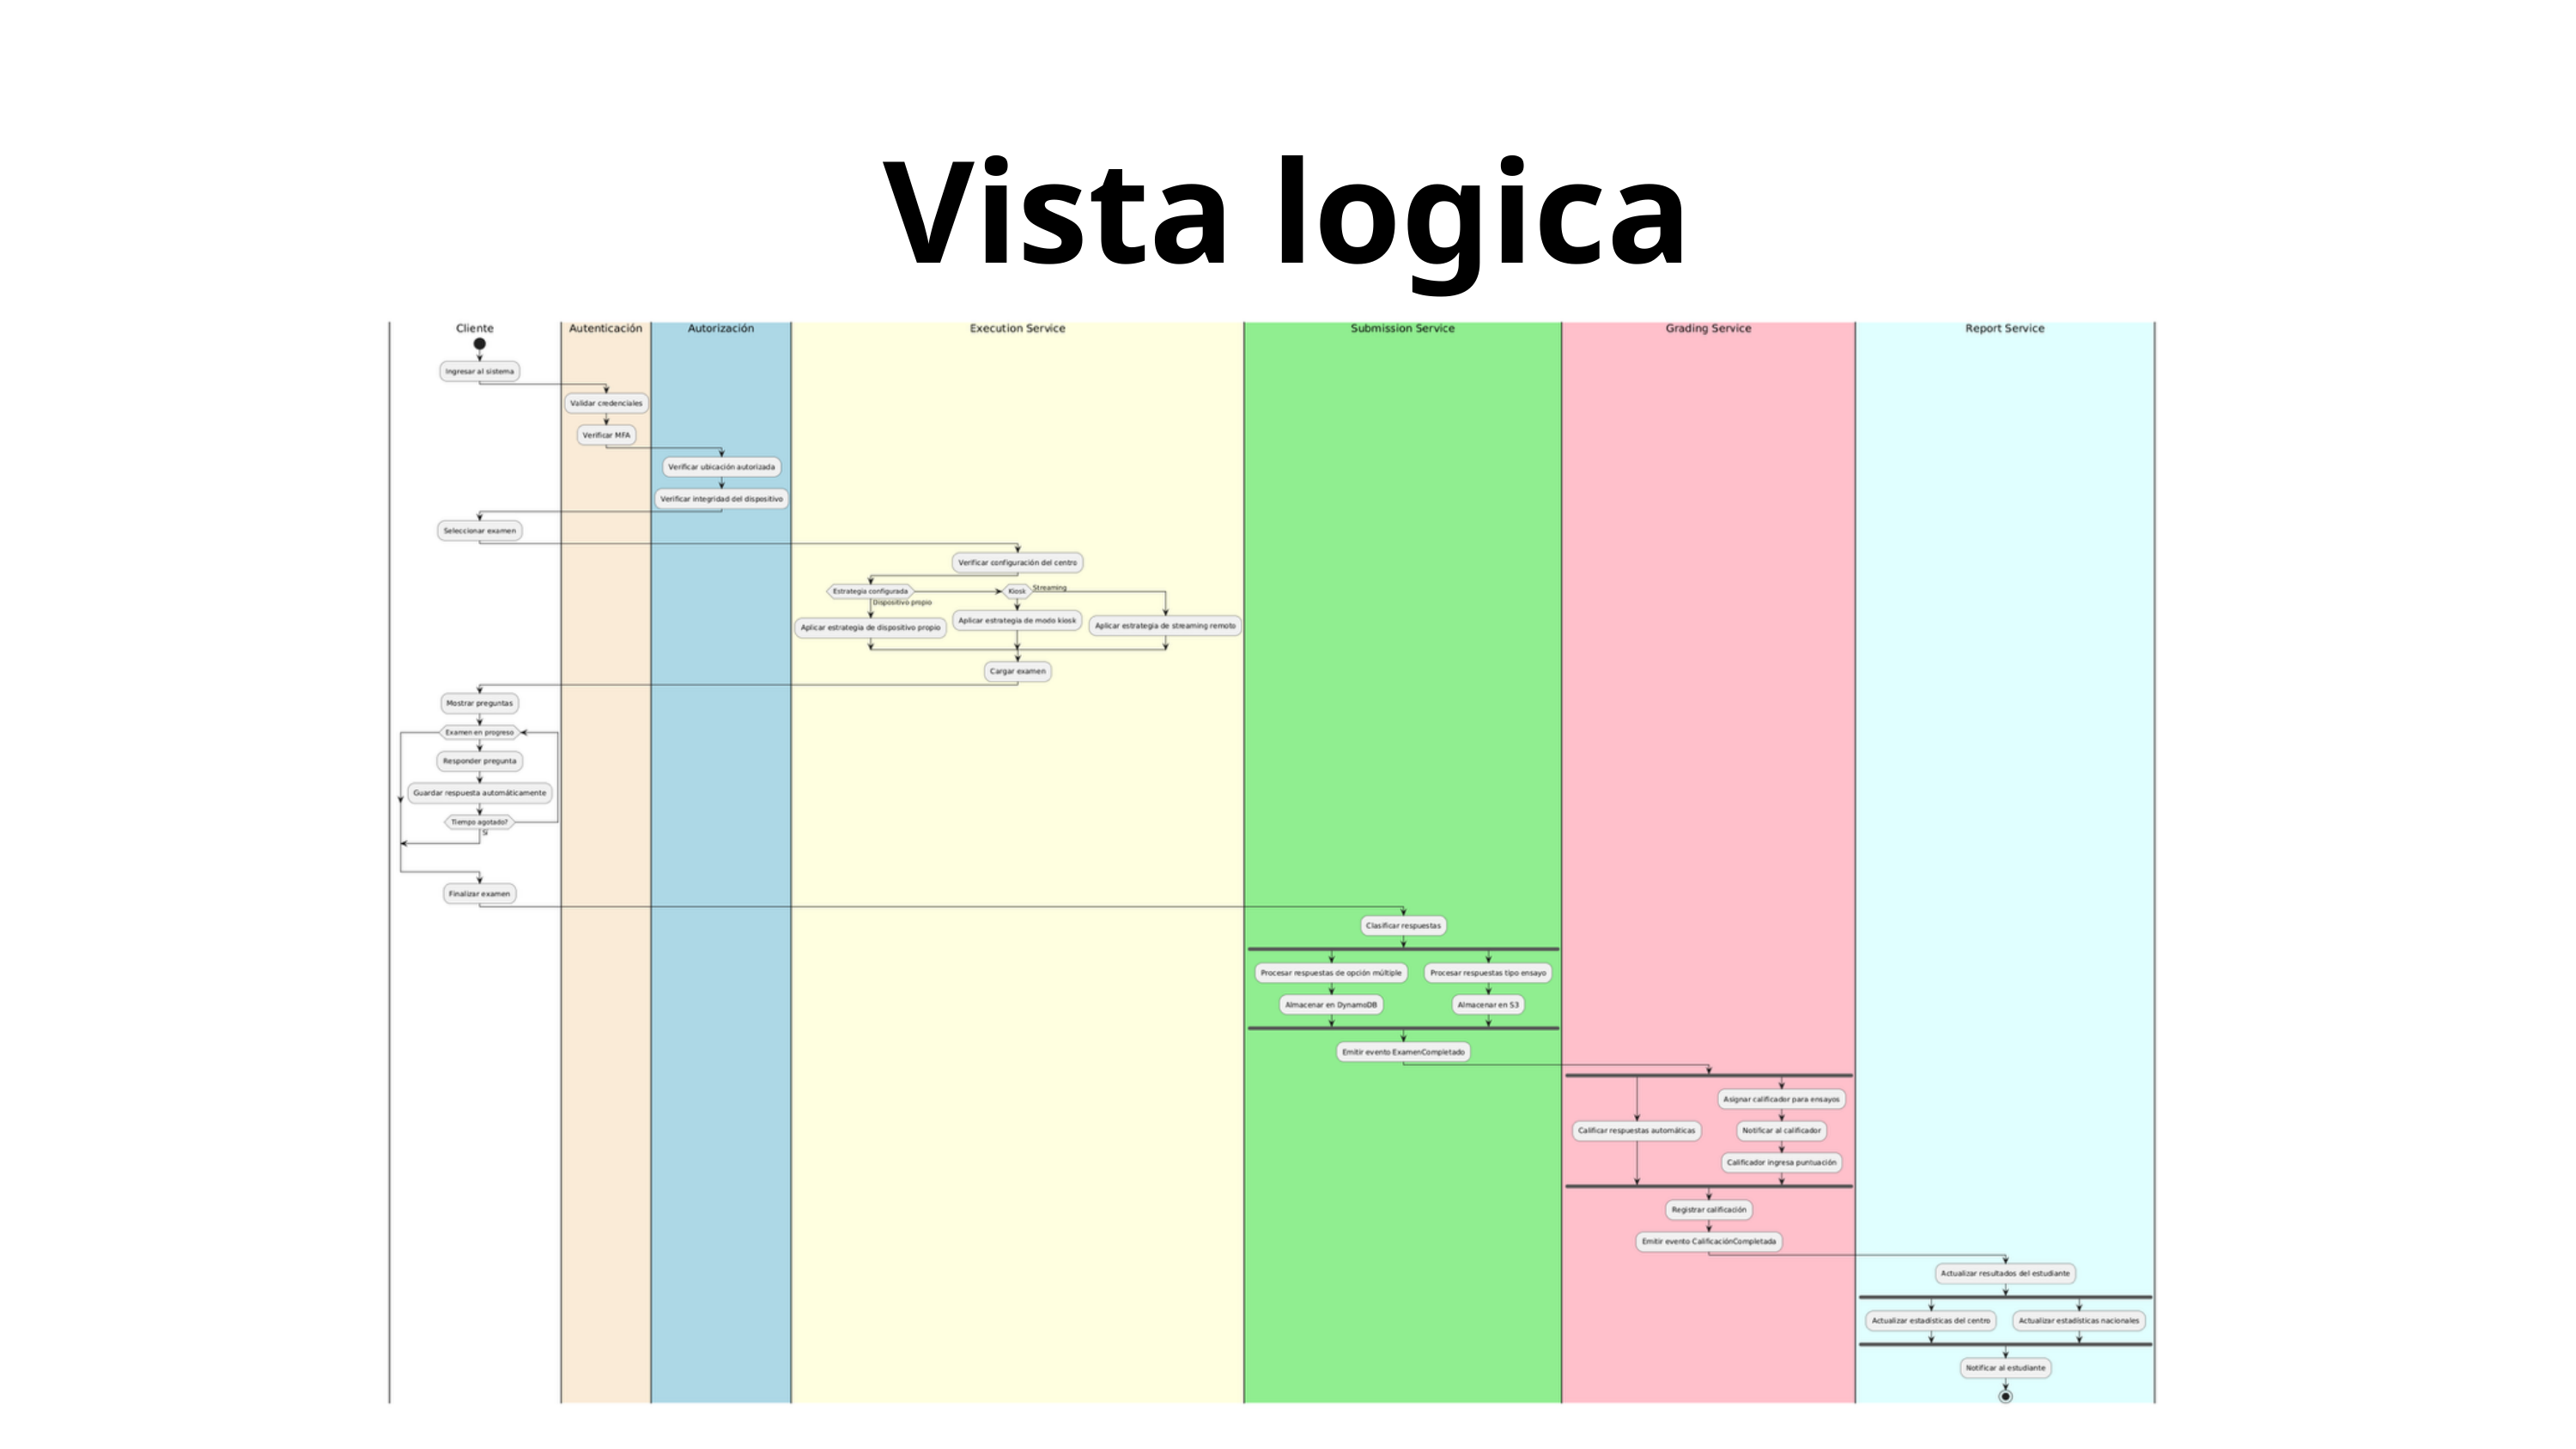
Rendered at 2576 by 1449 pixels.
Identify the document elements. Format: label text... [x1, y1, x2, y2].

text_box Vista logica [245, 93, 2331, 292]
text_box [380, 315, 2159, 1410]
